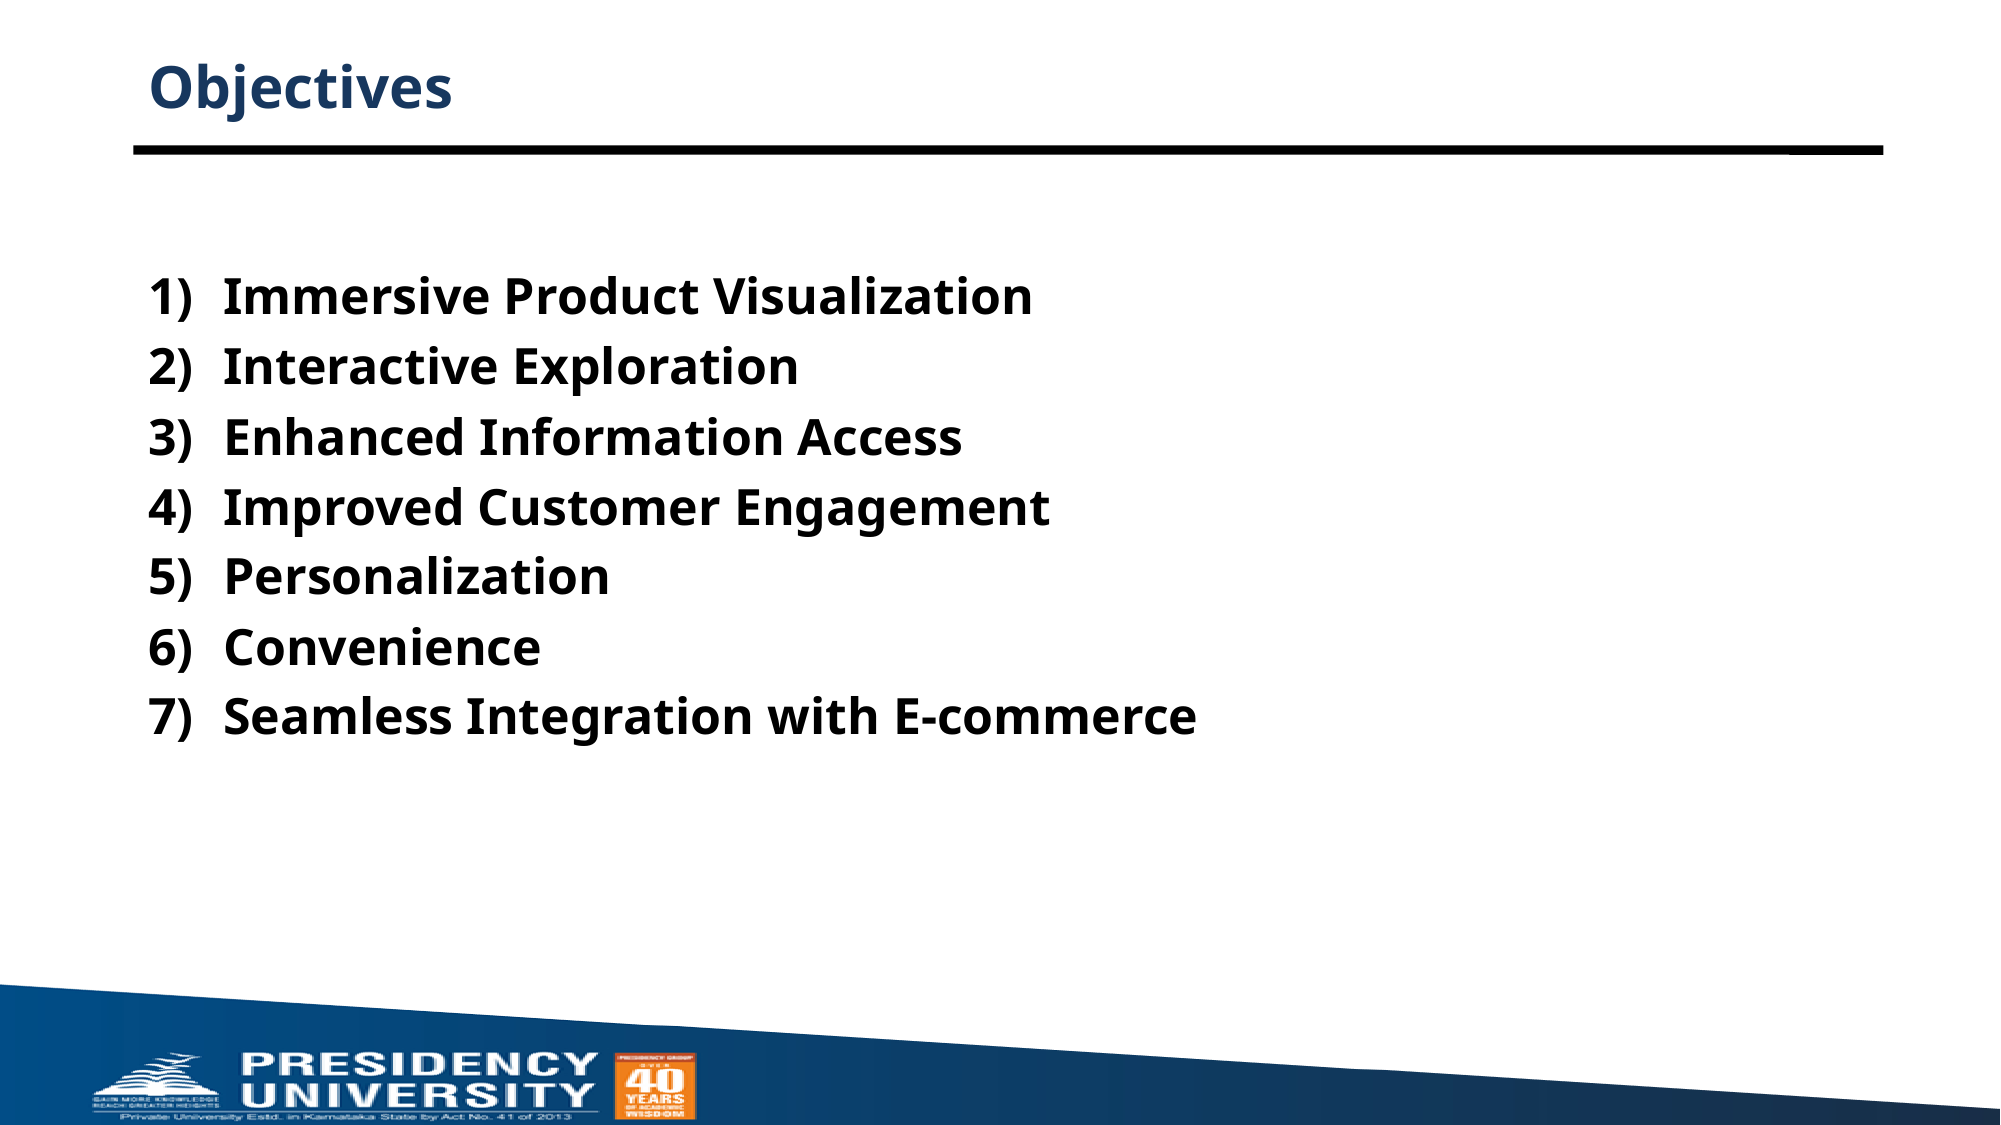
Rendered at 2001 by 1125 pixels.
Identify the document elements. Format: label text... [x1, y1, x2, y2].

list Immersive Product Visualization Interactive Exploration Enhanced Information Access Improved Customer Engagement Personalization Convenience Seamless Integration with E-commerce [133, 187, 1884, 1000]
title Objectives [133, 45, 1884, 125]
picture [0, 982, 2000, 1125]
